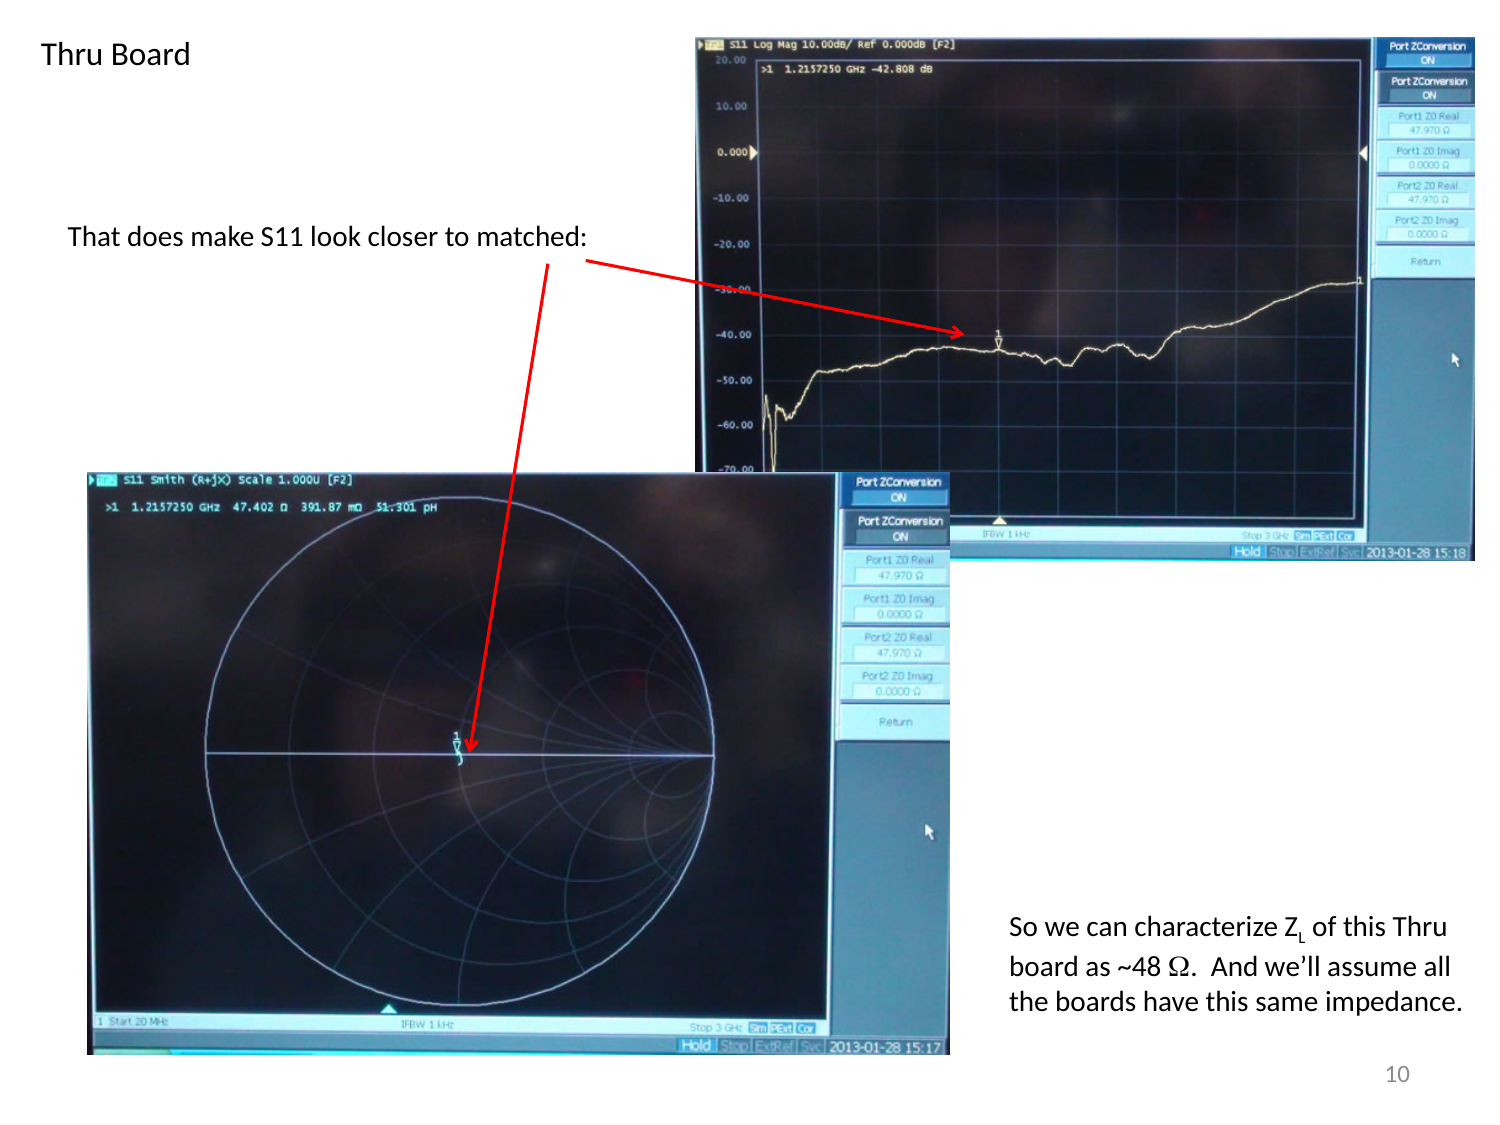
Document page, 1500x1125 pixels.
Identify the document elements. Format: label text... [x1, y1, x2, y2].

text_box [585, 260, 965, 335]
picture [87, 37, 1475, 1055]
text_box That does make S11 look closer to matched: [53, 209, 604, 260]
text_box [469, 263, 549, 754]
text_box Thru Board [26, 24, 207, 80]
text_box So we can characterize ZL of this Thru board as ~48 W. And we’ll assume all the boards have this same impedance. [994, 900, 1479, 1025]
slide_number 10 [1074, 1042, 1425, 1103]
